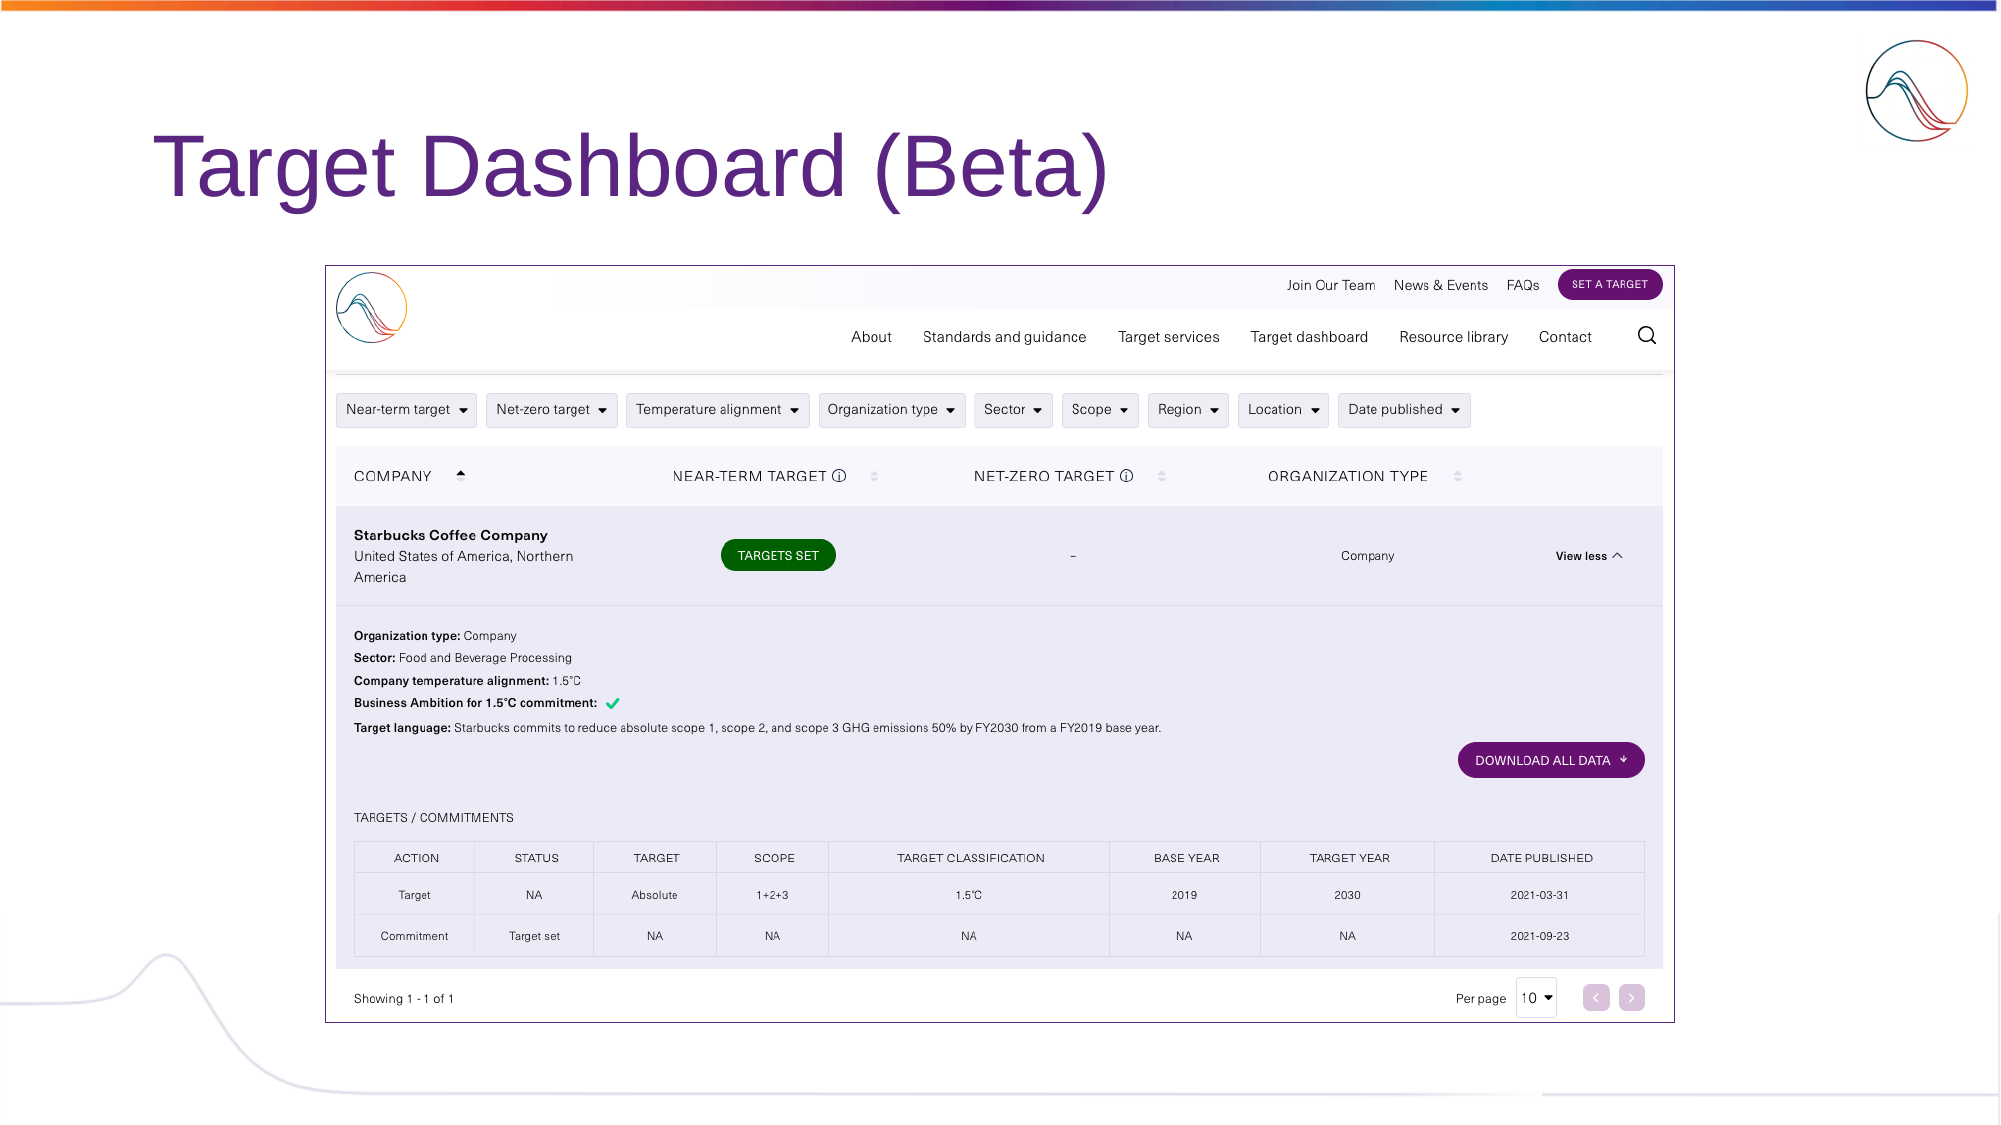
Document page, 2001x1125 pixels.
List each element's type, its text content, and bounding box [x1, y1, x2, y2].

title Target Dashboard (Beta) [137, 59, 1863, 278]
picture [1862, 36, 1975, 148]
picture [0, 0, 2000, 14]
picture [0, 264, 2000, 1125]
